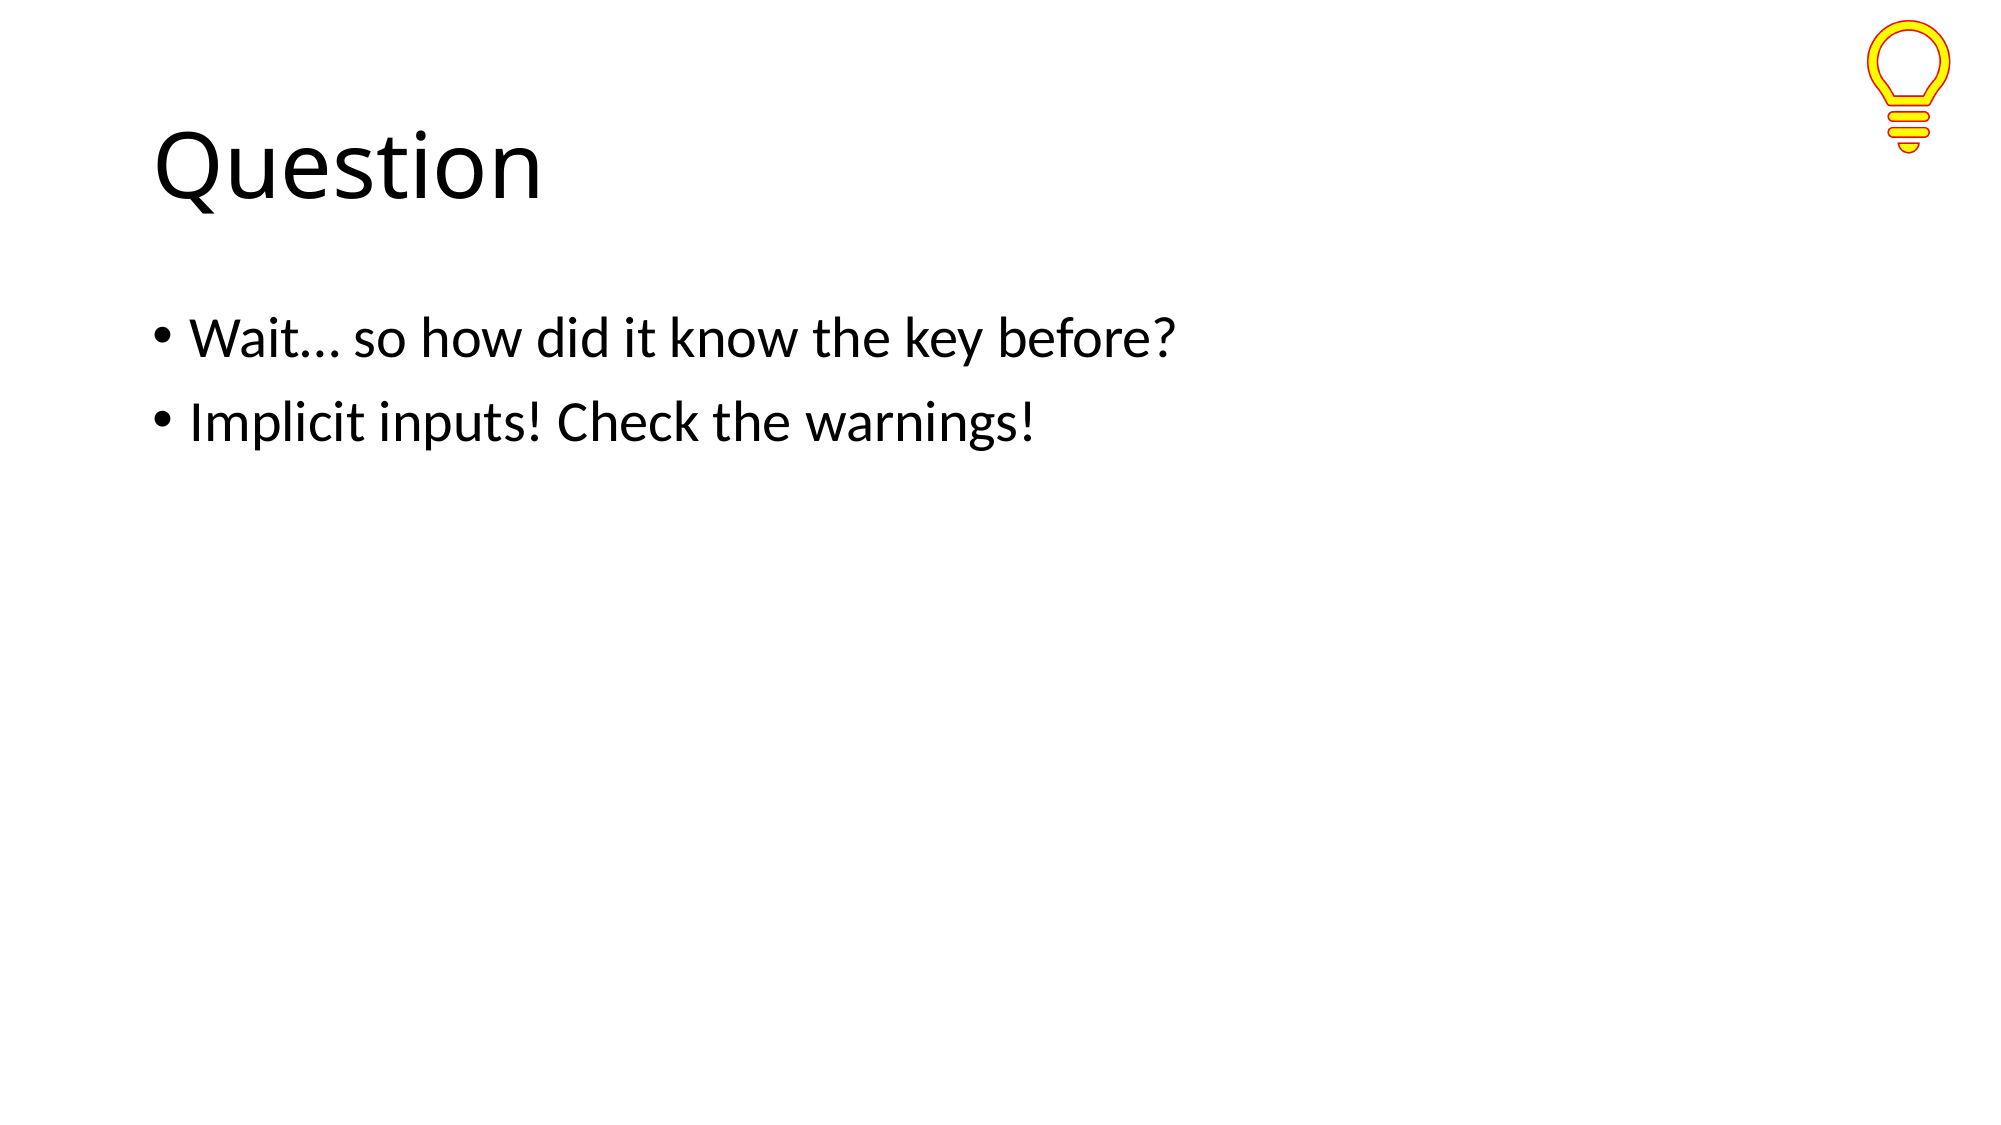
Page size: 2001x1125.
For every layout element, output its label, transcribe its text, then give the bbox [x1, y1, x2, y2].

title Question [137, 59, 1863, 278]
picture [1833, 11, 1984, 162]
list Wait… so how did it know the key before? Implicit inputs! Check the warnings! [137, 299, 1863, 1014]
